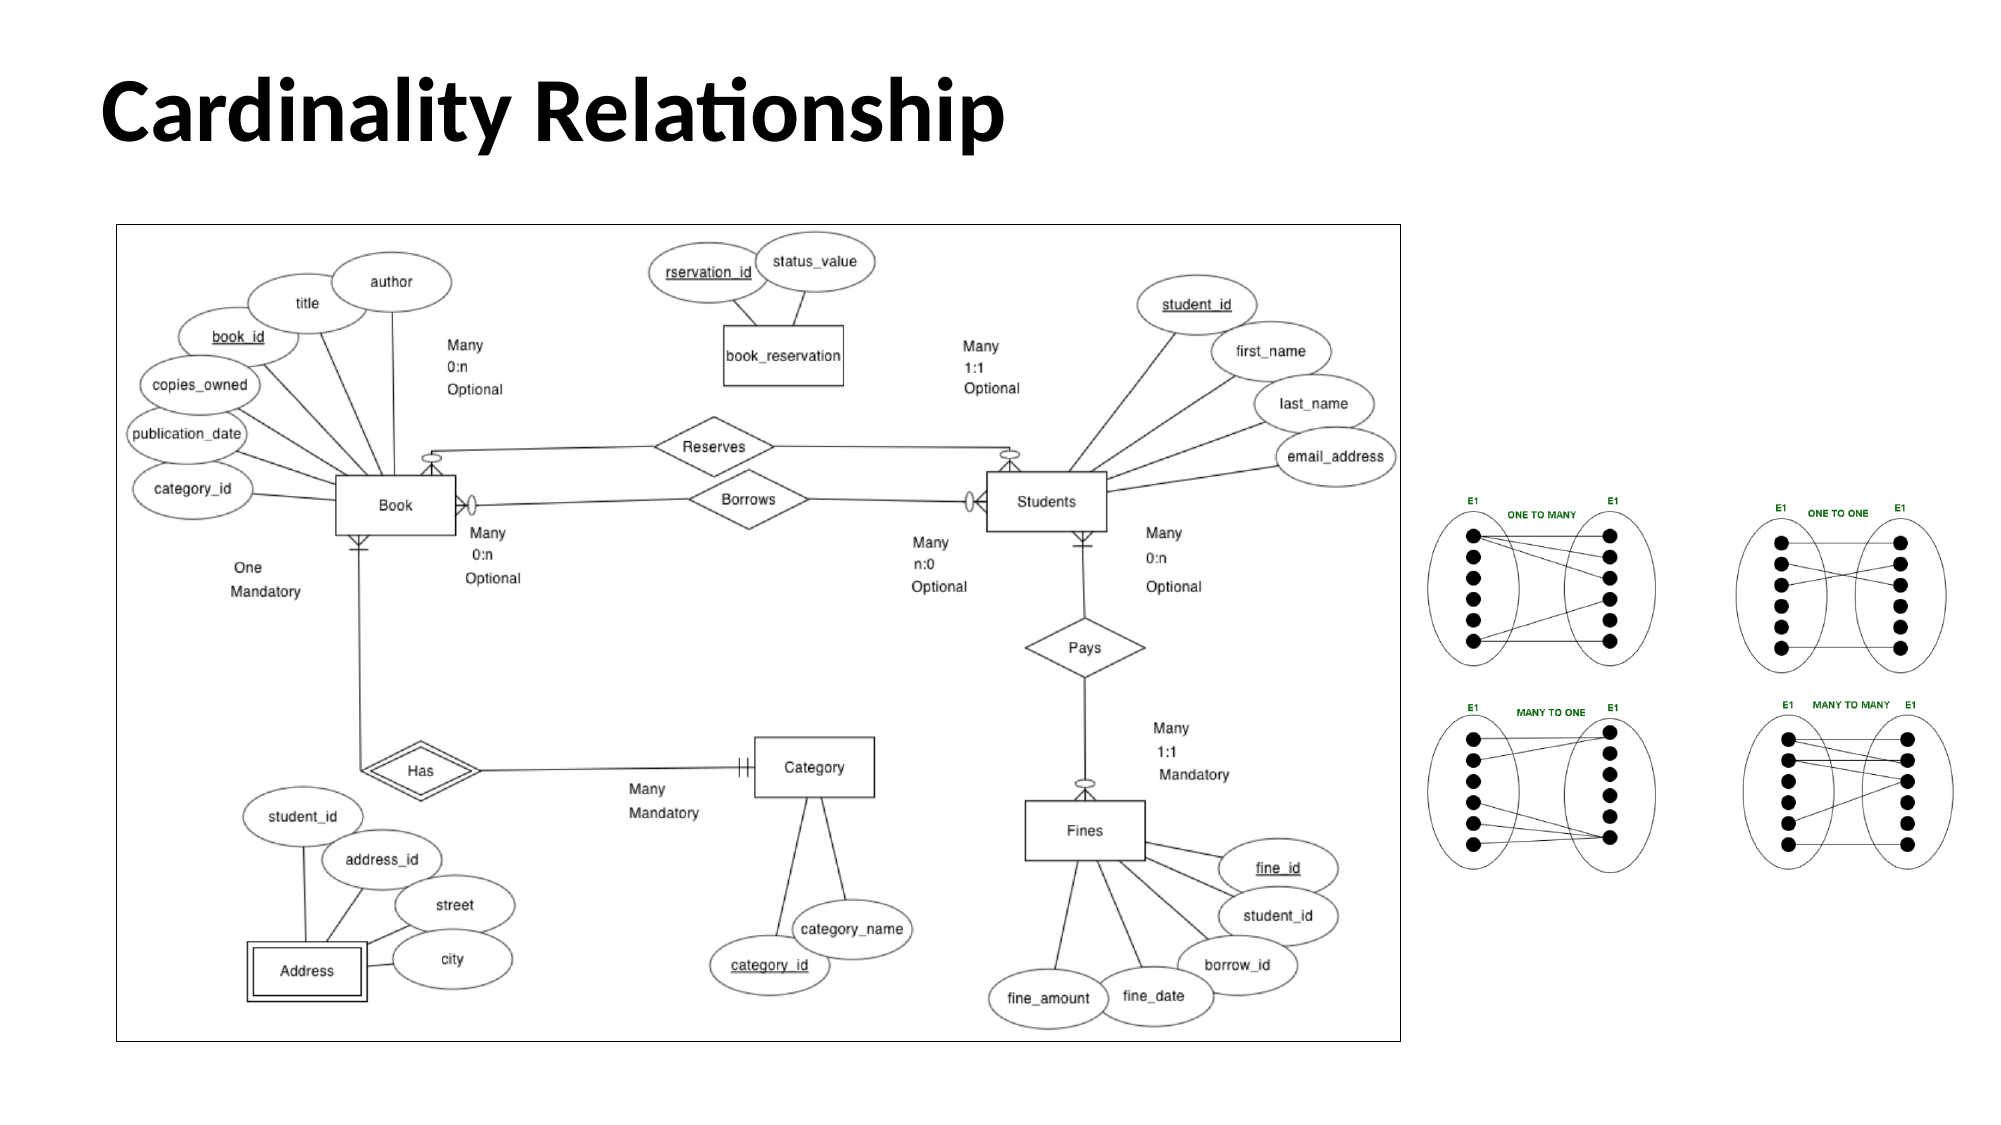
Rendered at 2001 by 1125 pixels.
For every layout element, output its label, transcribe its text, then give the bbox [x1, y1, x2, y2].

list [1401, 480, 2000, 894]
picture [116, 223, 1401, 1043]
title Cardinality Relationship [86, 24, 1812, 200]
